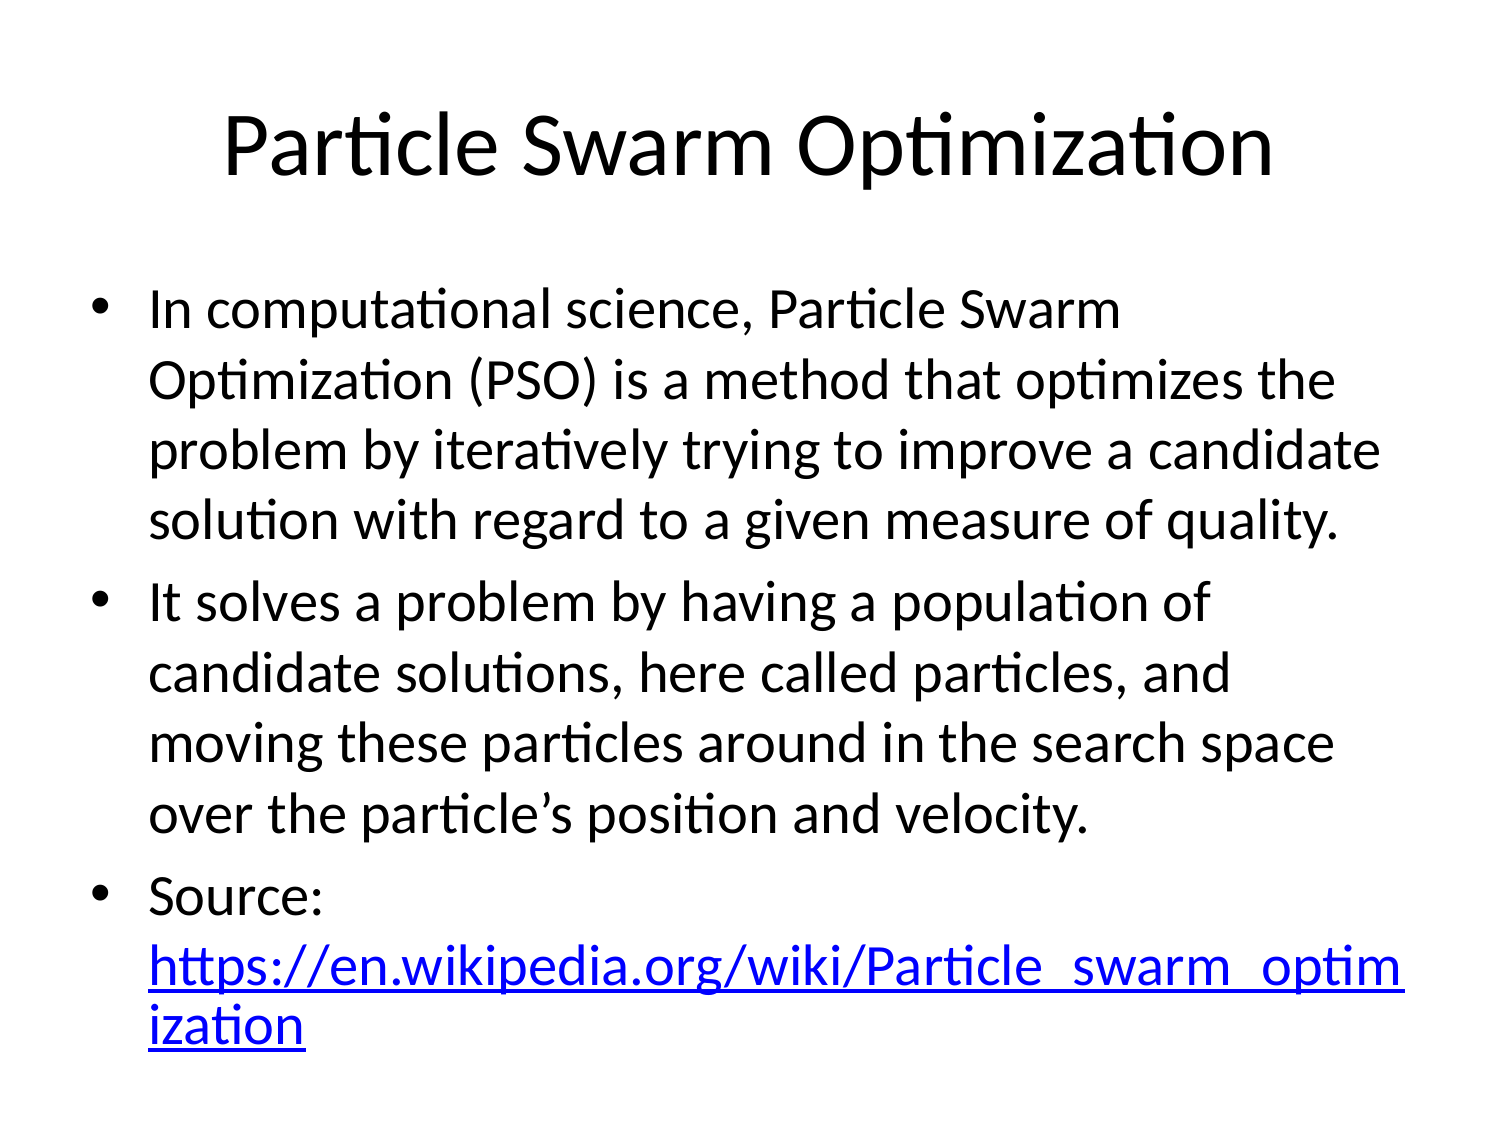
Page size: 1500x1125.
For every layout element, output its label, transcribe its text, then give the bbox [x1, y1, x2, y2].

title Particle Swarm Optimization [75, 45, 1425, 233]
list In computational science, Particle Swarm Optimization (PSO) is a method that optimizes the problem by iteratively trying to improve a candidate solution with regard to a given measure of quality. It solves a problem by having a population of candidate solutions, here called particles, and moving these particles around in the search space over the particle’s position and velocity. Source: https://en.wikipedia.org/wiki/Particle_swarm_optimization [75, 262, 1425, 1005]
